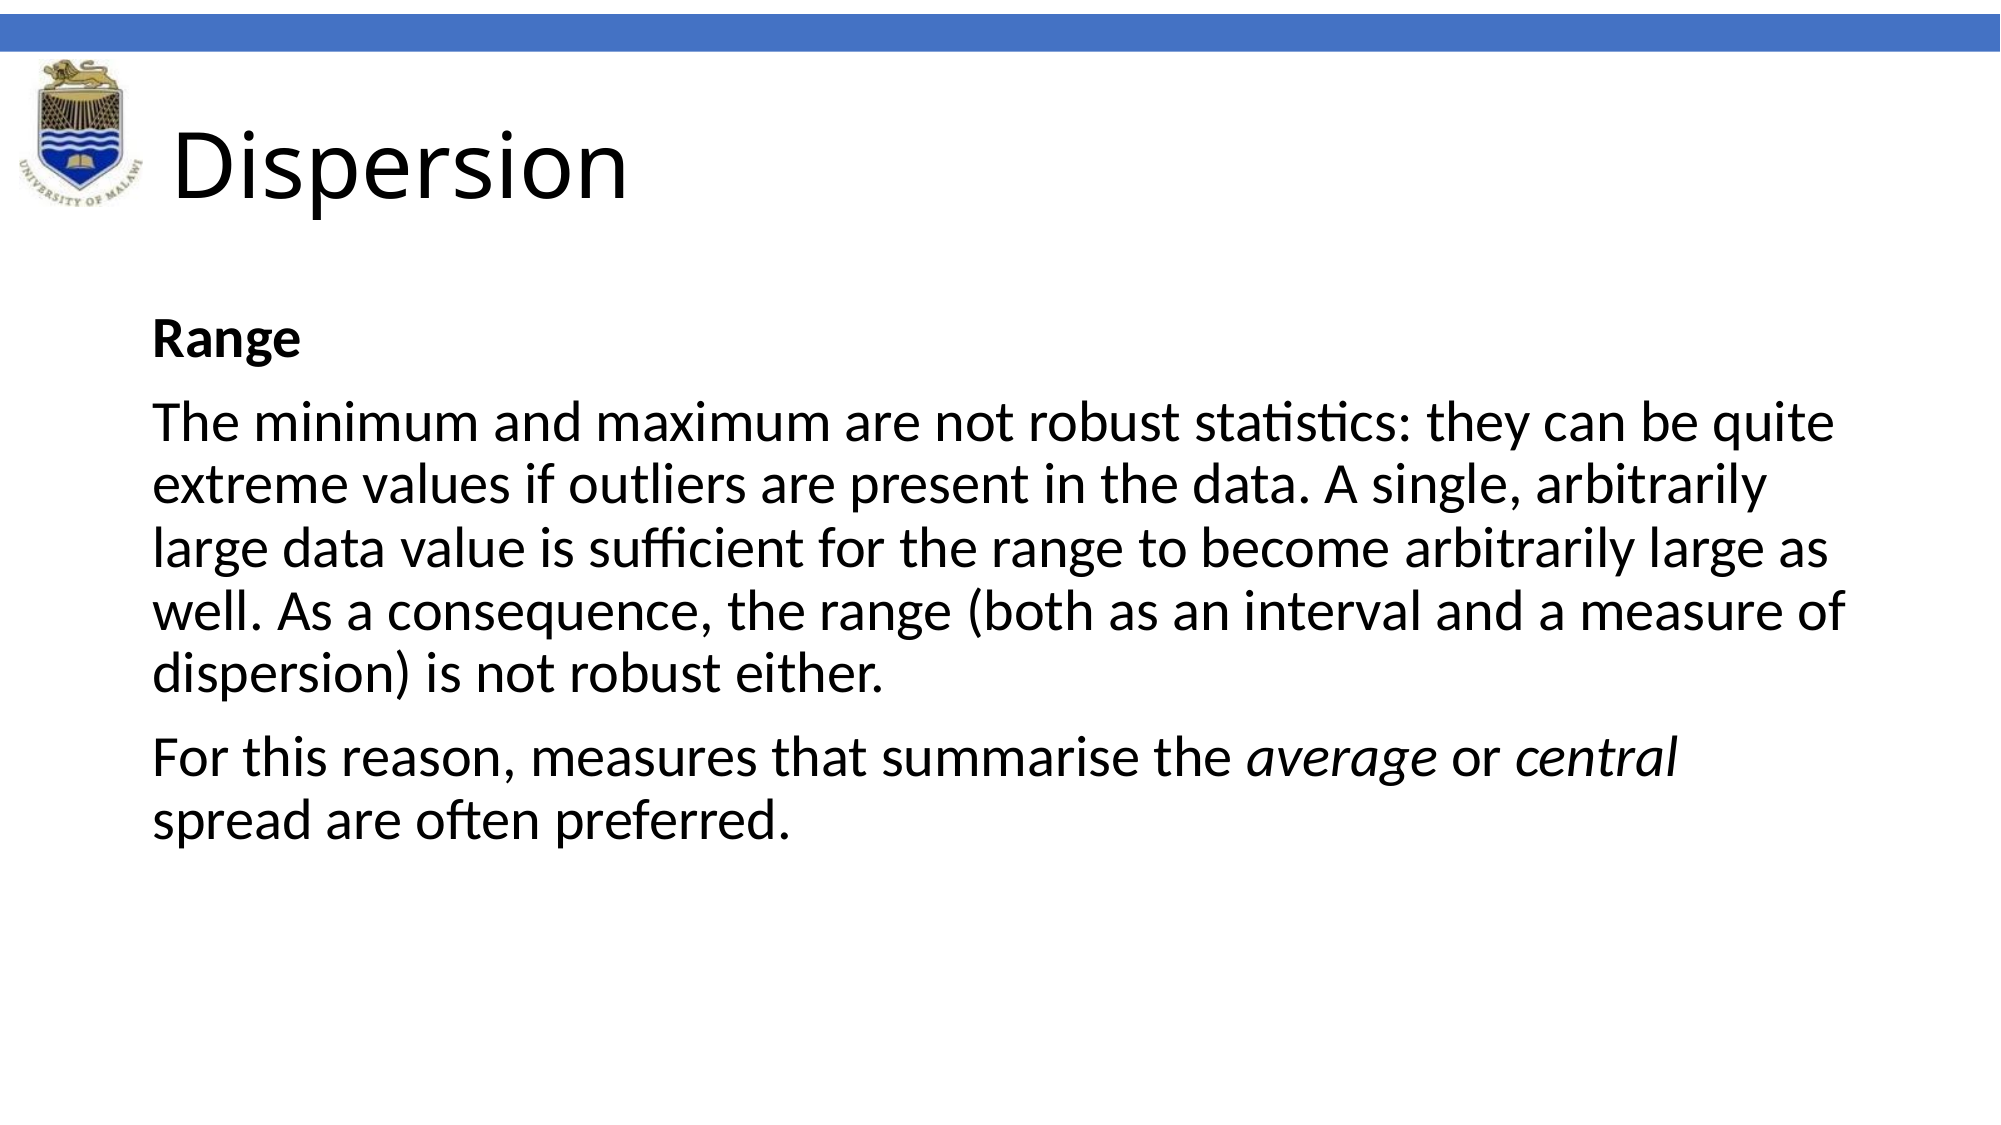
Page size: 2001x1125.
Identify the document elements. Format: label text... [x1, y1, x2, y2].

picture [19, 59, 143, 207]
list Range The minimum and maximum are not robust statistics: they can be quite extreme values if outliers are present in the data. A single, arbitrarily large data value is sufficient for the range to become arbitrarily large as well. As a consequence, the range (both as an interval and a measure of dispersion) is not robust either. For this reason, measures that summarise the average or central spread are often preferred. [137, 299, 1863, 1066]
title Dispersion [155, 59, 1851, 278]
